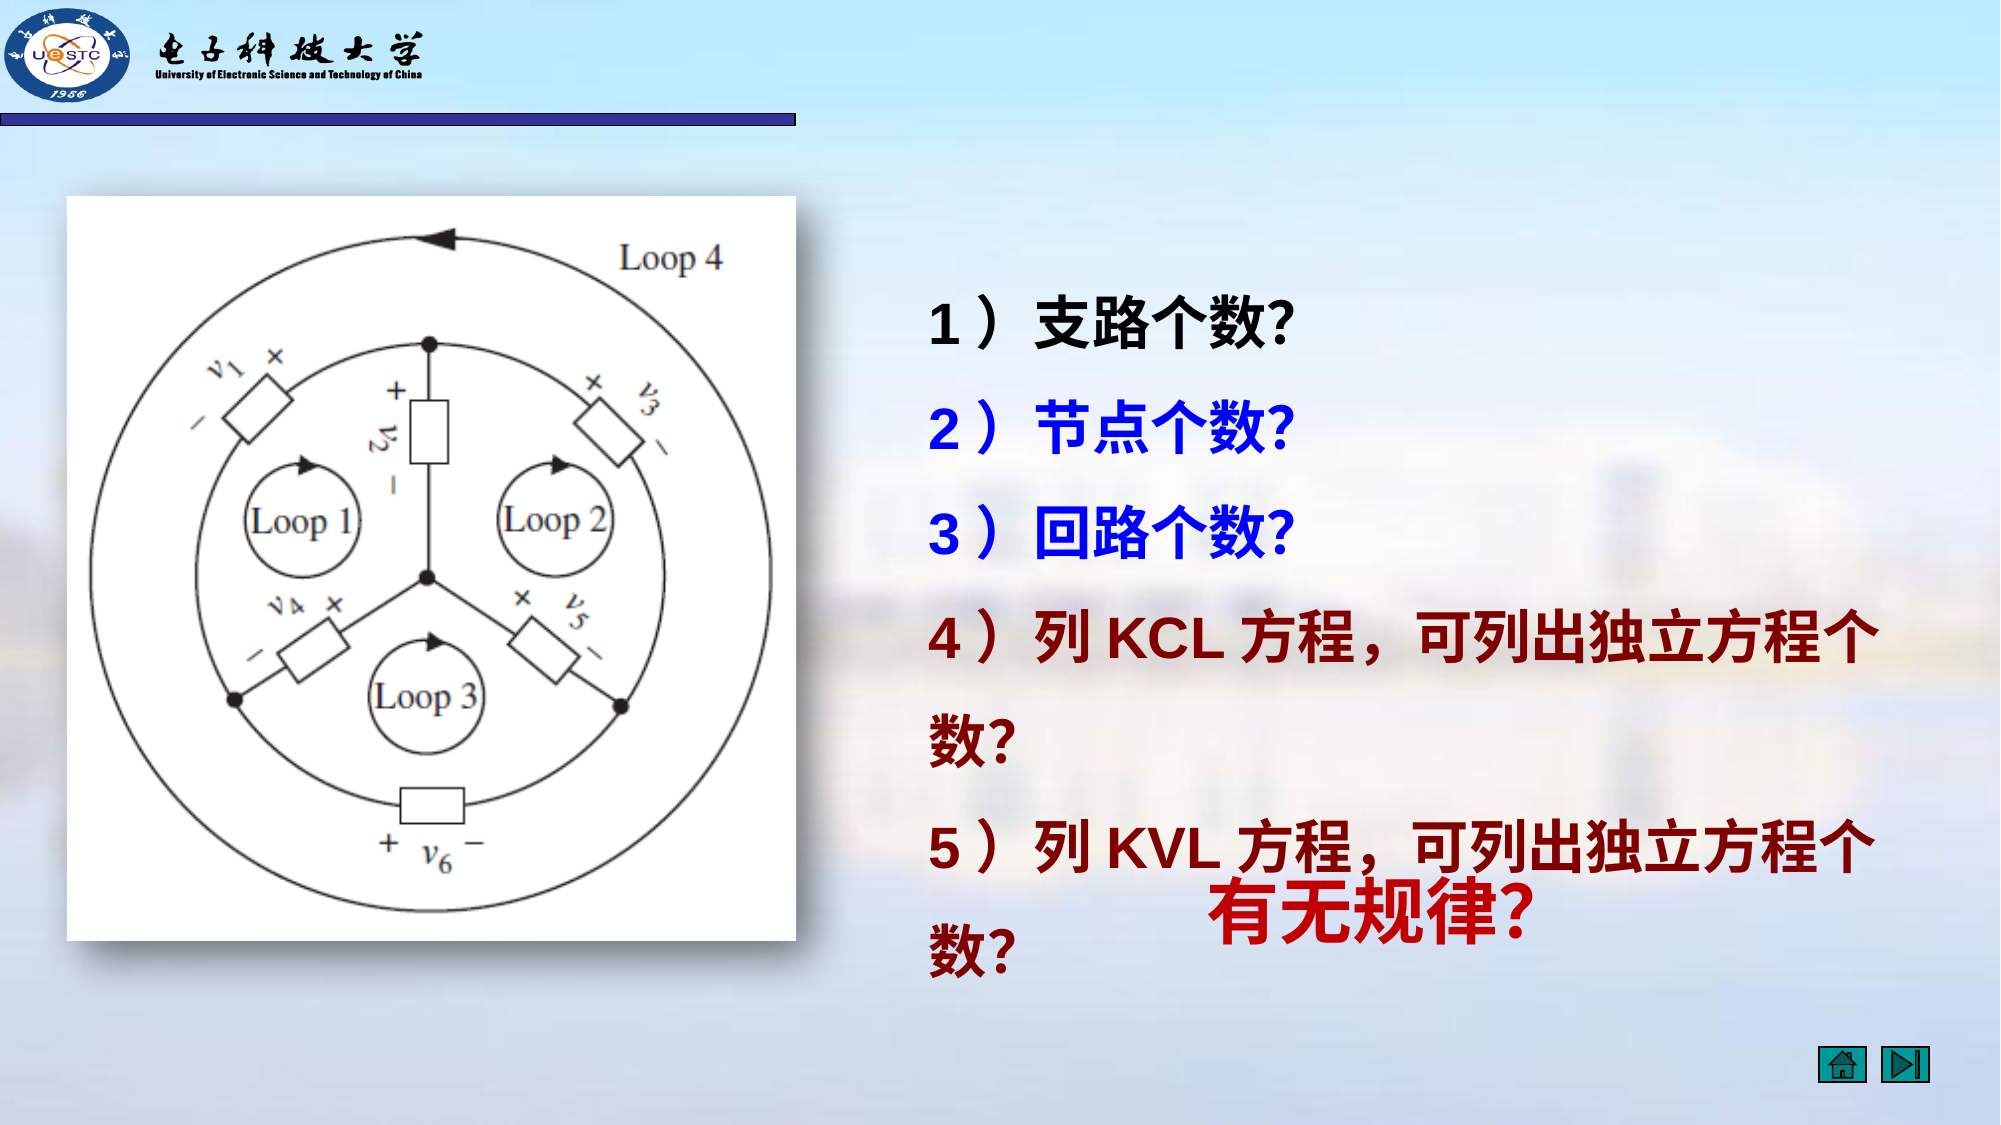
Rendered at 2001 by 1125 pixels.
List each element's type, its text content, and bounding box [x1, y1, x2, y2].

text_box 1）支路个数？ 2）节点个数？ 3）回路个数？ 4）列KCL方程，可列出独立方程个数？ 5）列KVL方程，可列出独立方程个数？ [914, 243, 2000, 993]
text_box 有无规律？ [1191, 857, 1587, 961]
picture [0, 0, 2001, 1125]
